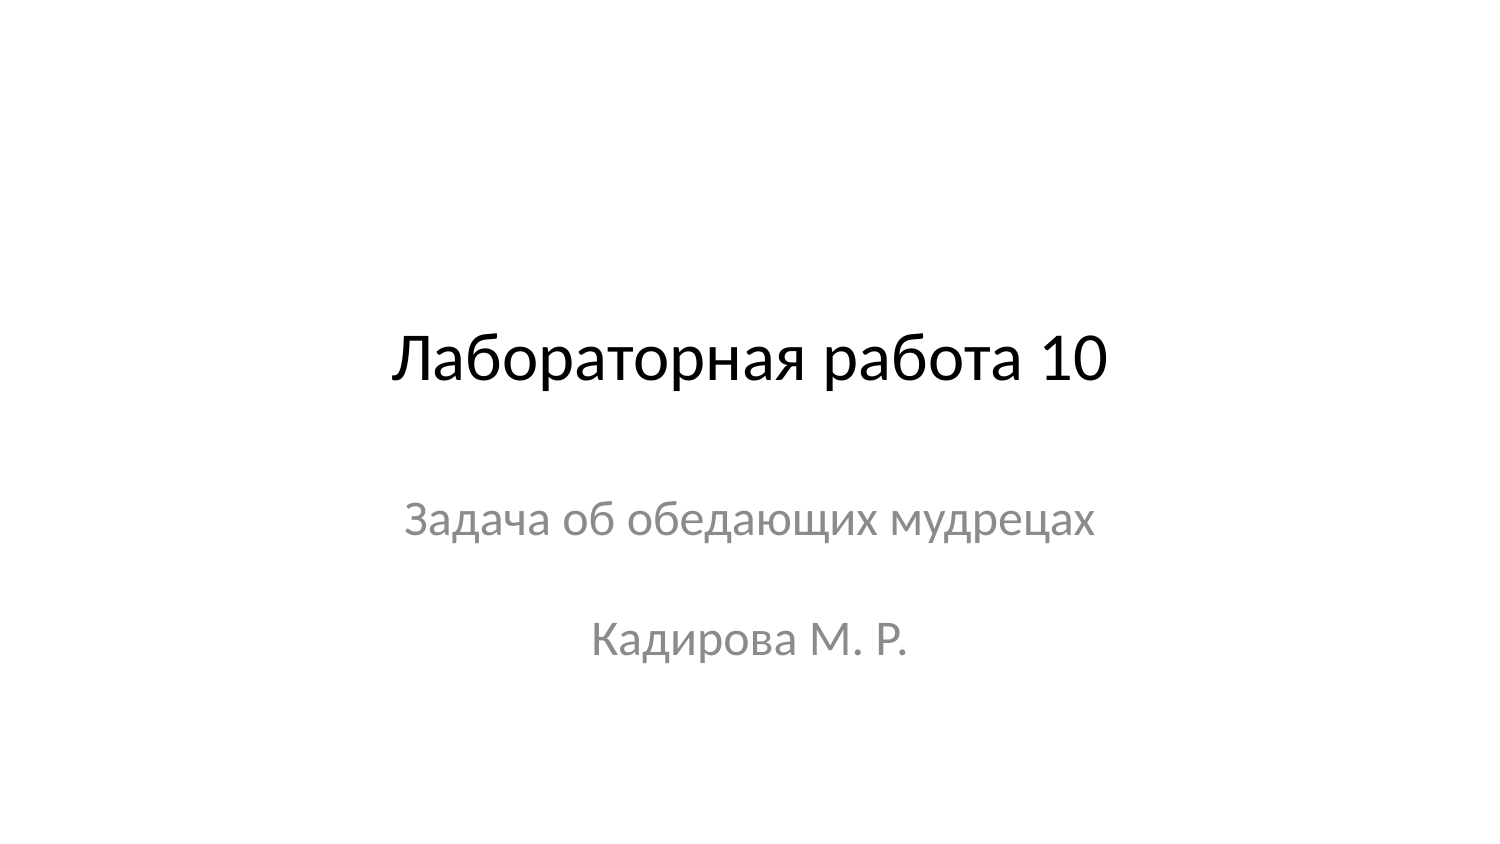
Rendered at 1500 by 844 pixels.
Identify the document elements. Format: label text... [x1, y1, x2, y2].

subtitle Задача об обедающих мудрецах Кадирова М. Р. [225, 478, 1275, 694]
title Лабораторная работа 10 [112, 262, 1388, 443]
